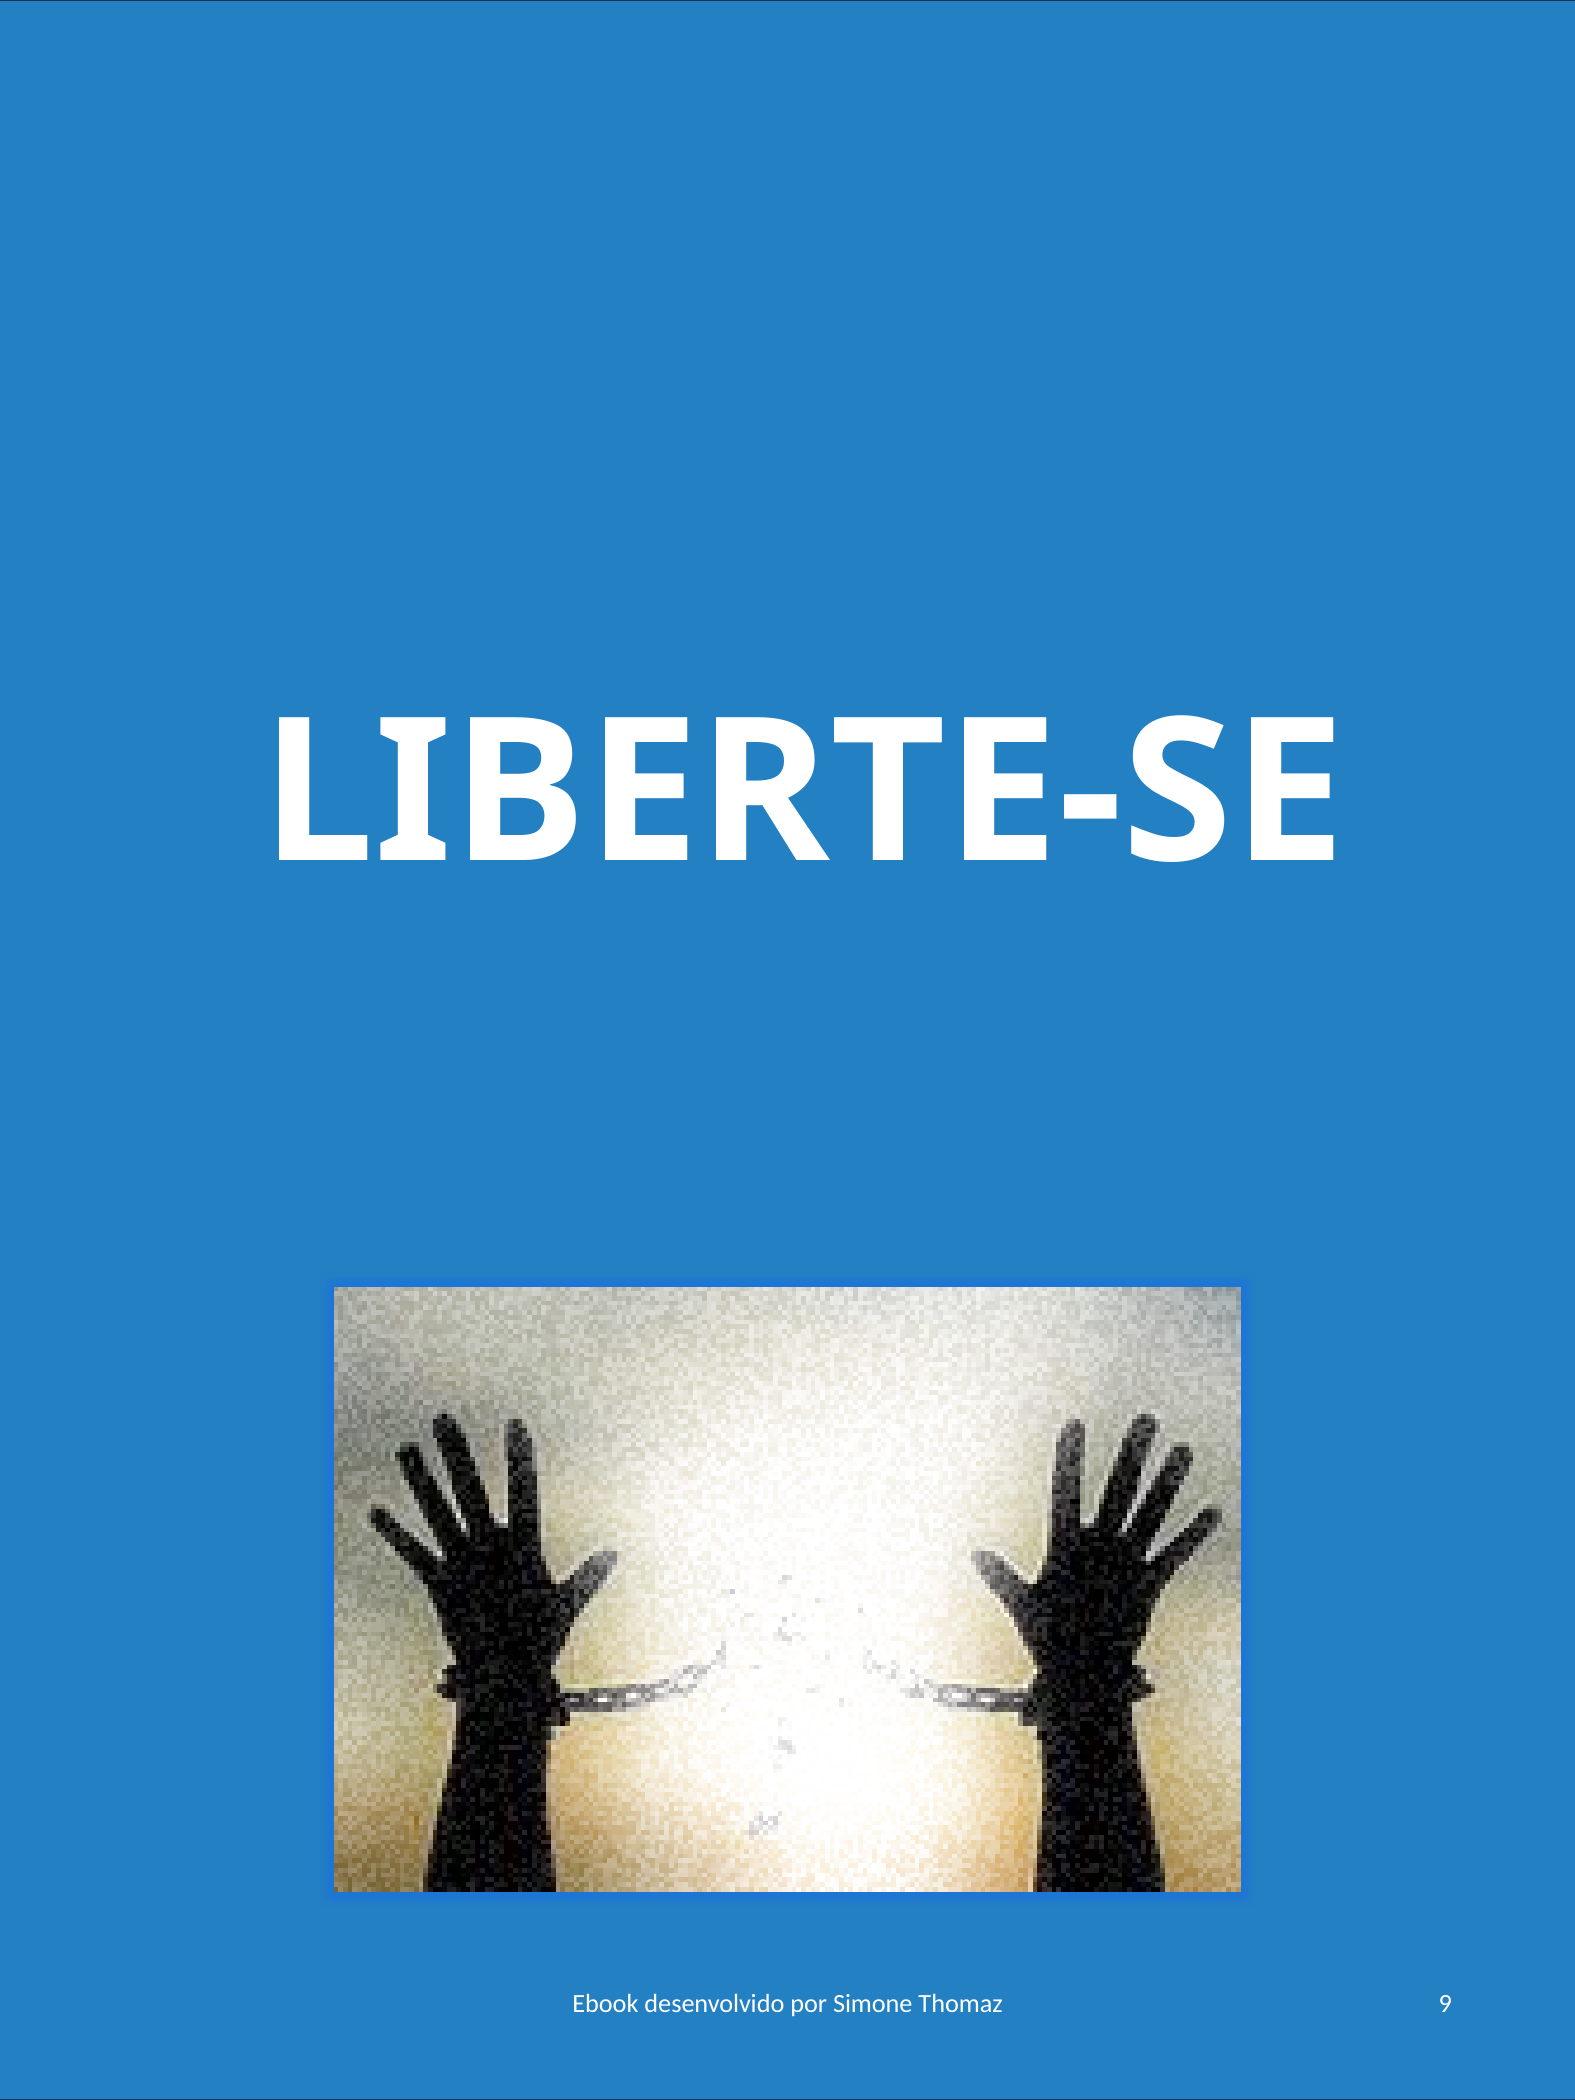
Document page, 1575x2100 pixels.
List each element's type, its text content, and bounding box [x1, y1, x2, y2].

slide_number 9 [1112, 1946, 1467, 2059]
text_box LIBERTE-SE [114, 652, 1494, 953]
text_box [0, 0, 1575, 2100]
footer Ebook desenvolvido por Simone Thomaz [521, 1946, 1054, 2059]
picture [334, 1287, 1241, 1892]
